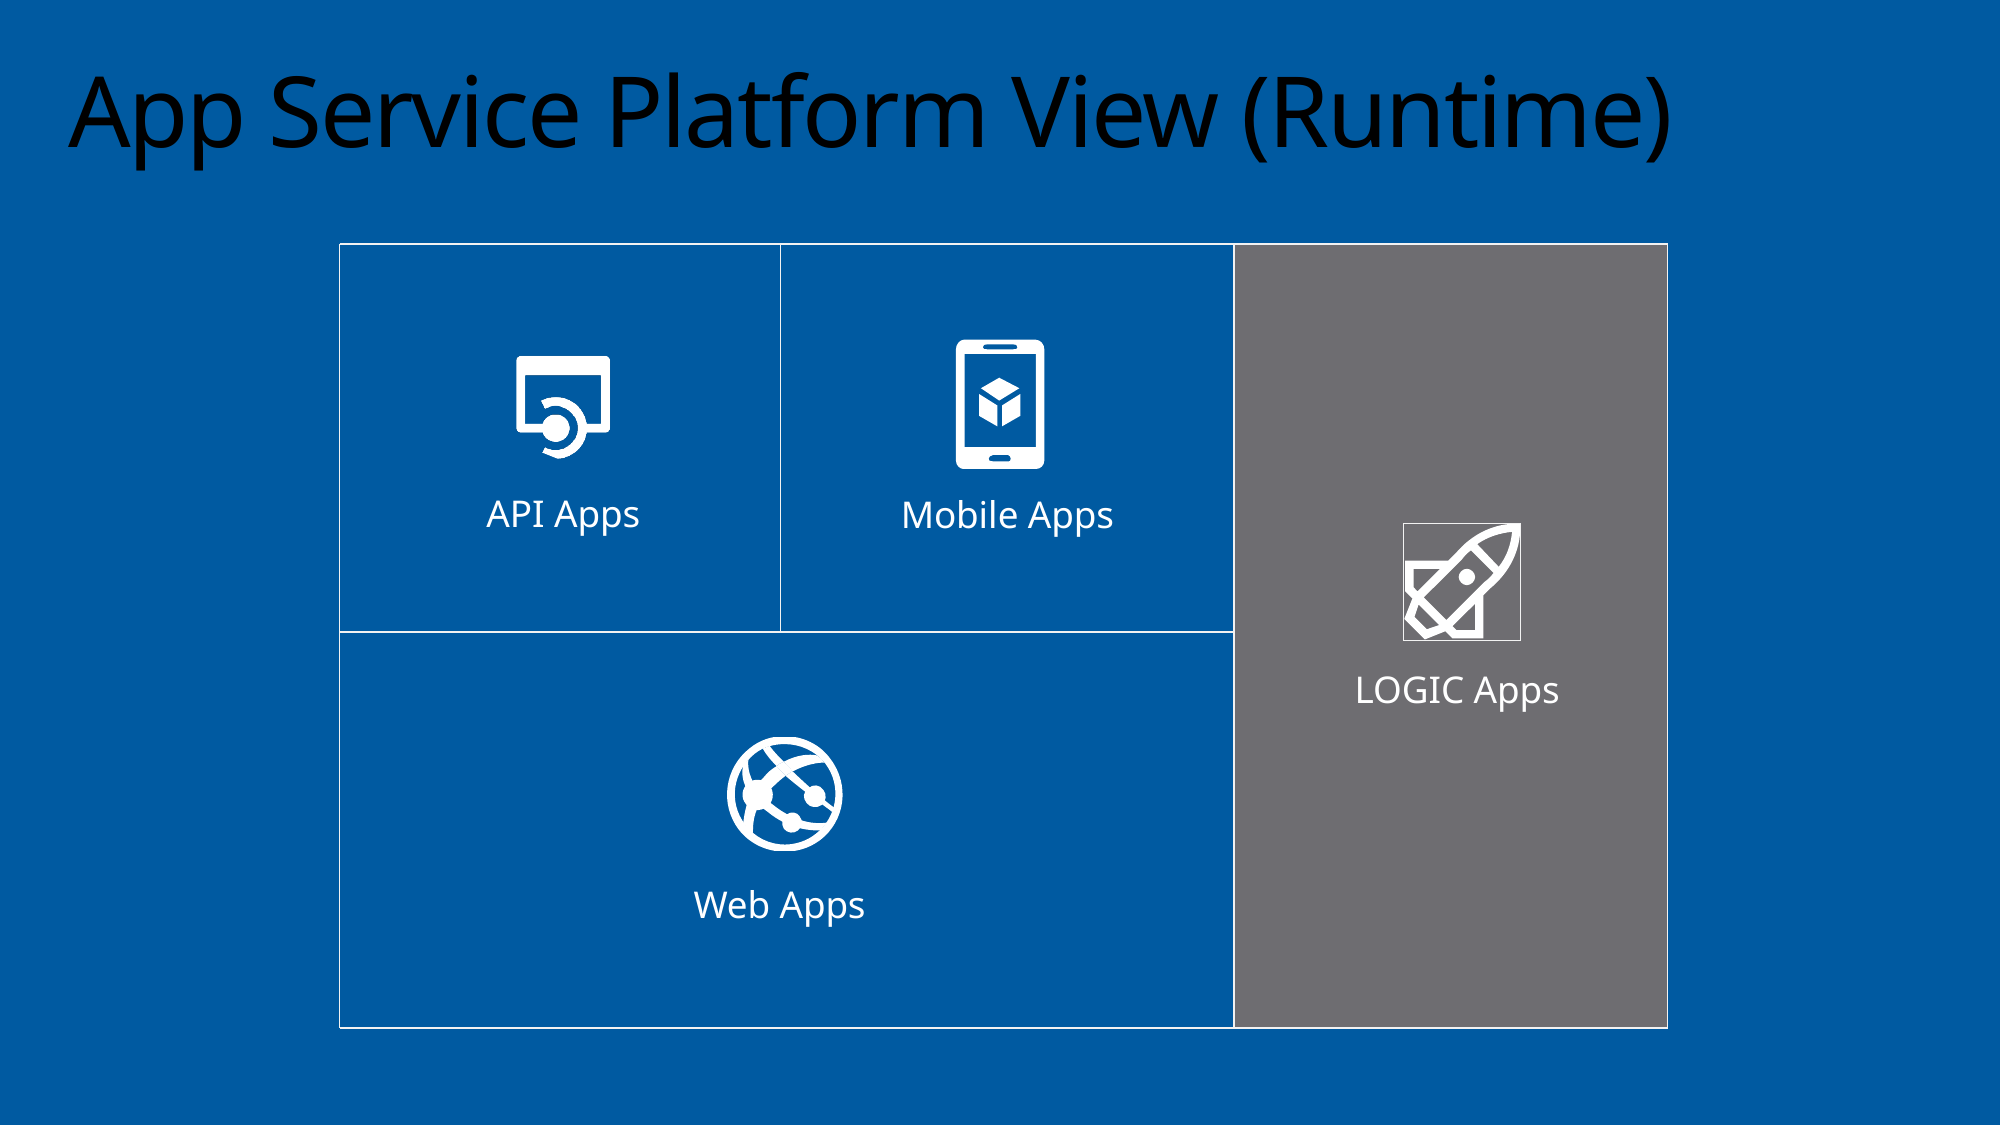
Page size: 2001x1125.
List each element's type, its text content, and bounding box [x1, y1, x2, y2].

title App Service Platform View (Runtime) [44, 47, 1957, 196]
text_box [339, 243, 1670, 1029]
